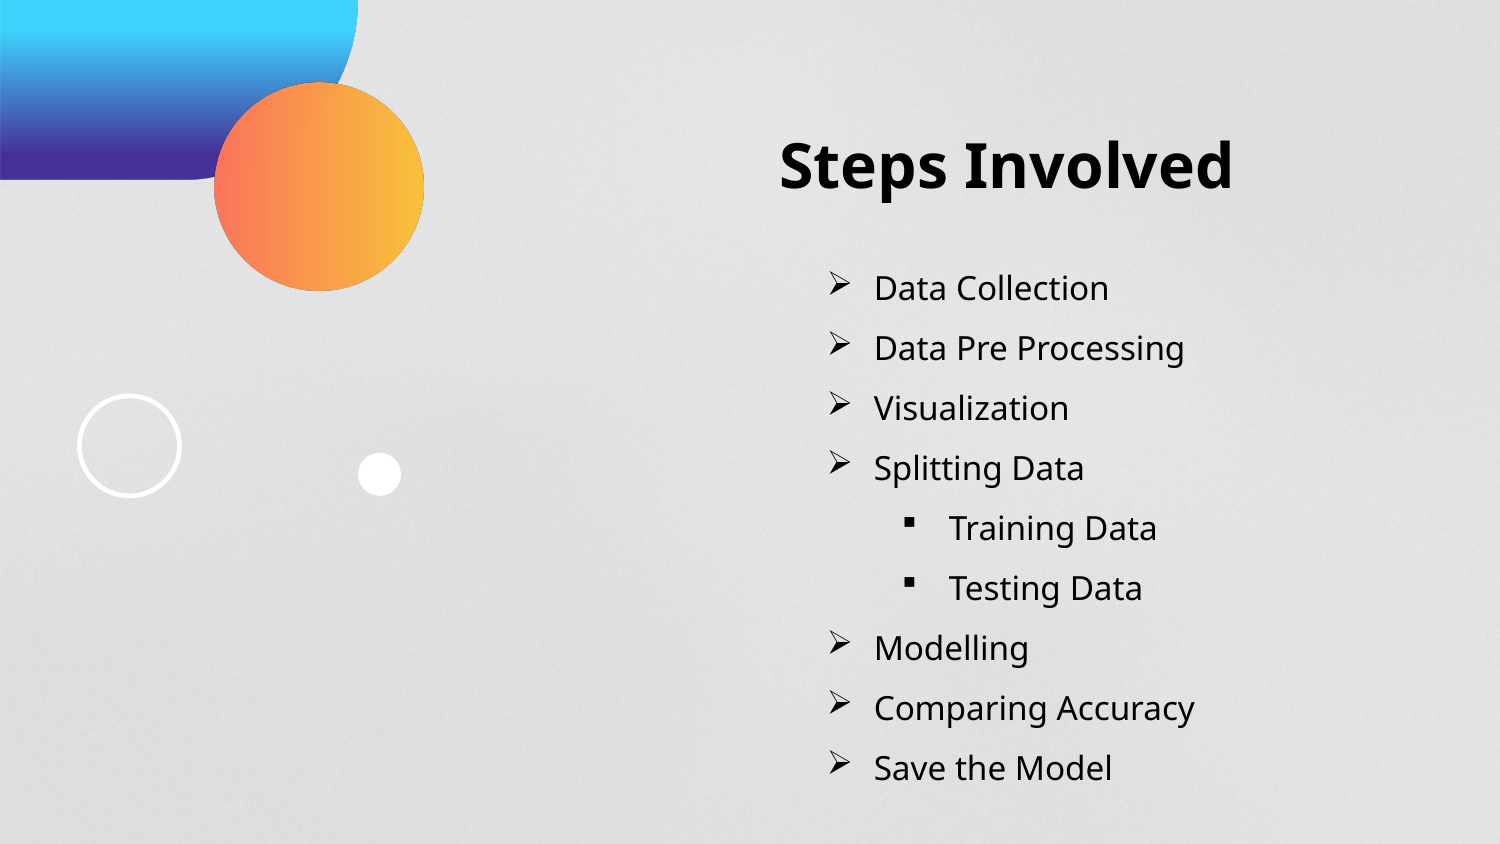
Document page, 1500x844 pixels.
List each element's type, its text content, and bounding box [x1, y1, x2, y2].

picture [0, 0, 424, 291]
text_box Steps Involved [764, 118, 1469, 208]
text_box Data Collection Data Pre Processing Visualization Splitting Data Training Data Testing Data Modelling Comparing Accuracy Save the Model [812, 240, 1489, 794]
